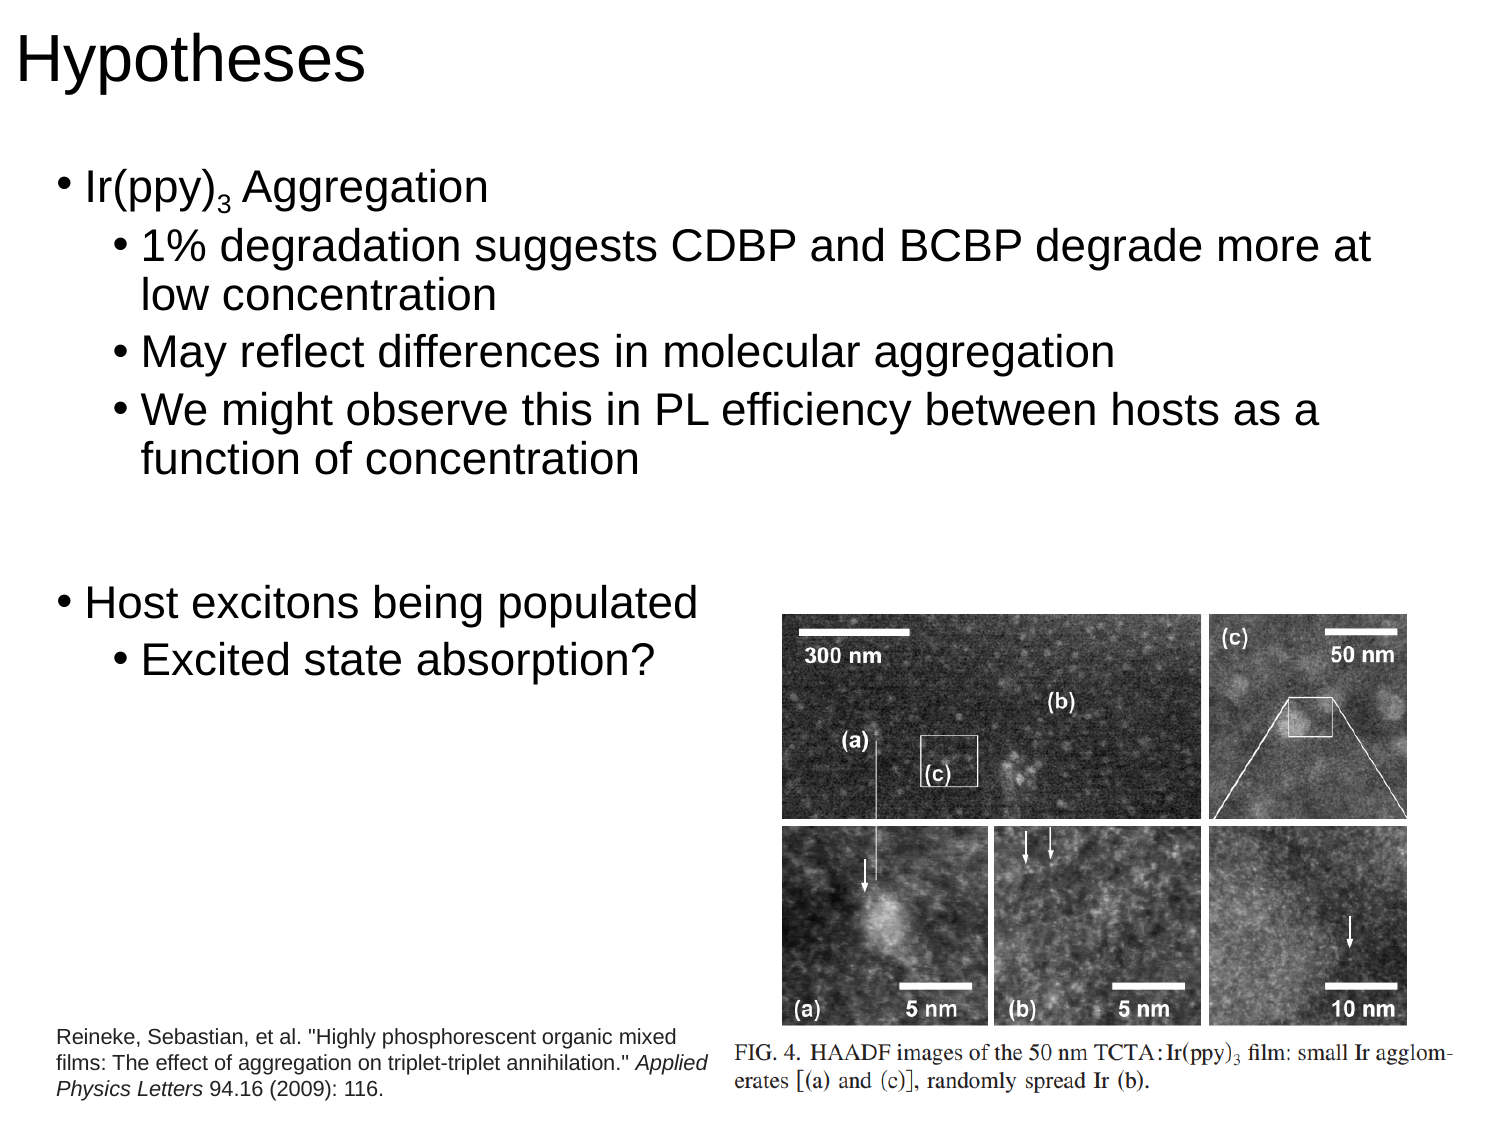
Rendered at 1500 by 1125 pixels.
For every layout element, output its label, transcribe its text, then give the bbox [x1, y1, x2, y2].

picture [723, 605, 1463, 1105]
text_box Reineke, Sebastian, et al. "Highly phosphorescent organic mixed films: The effect of aggregation on triplet-triplet annihilation." Applied Physics Letters 94.16 (2009): 116. [41, 1015, 732, 1109]
title Hypotheses [0, 0, 1500, 121]
list Ir(ppy)3 Aggregation 1% degradation suggests CDBP and BCBP degrade more at low concentration May reflect differences in molecular aggregation We might observe this in PL efficiency between hosts as a function of concentration Host excitons being populated Excited state absorption? [41, 149, 1463, 1013]
